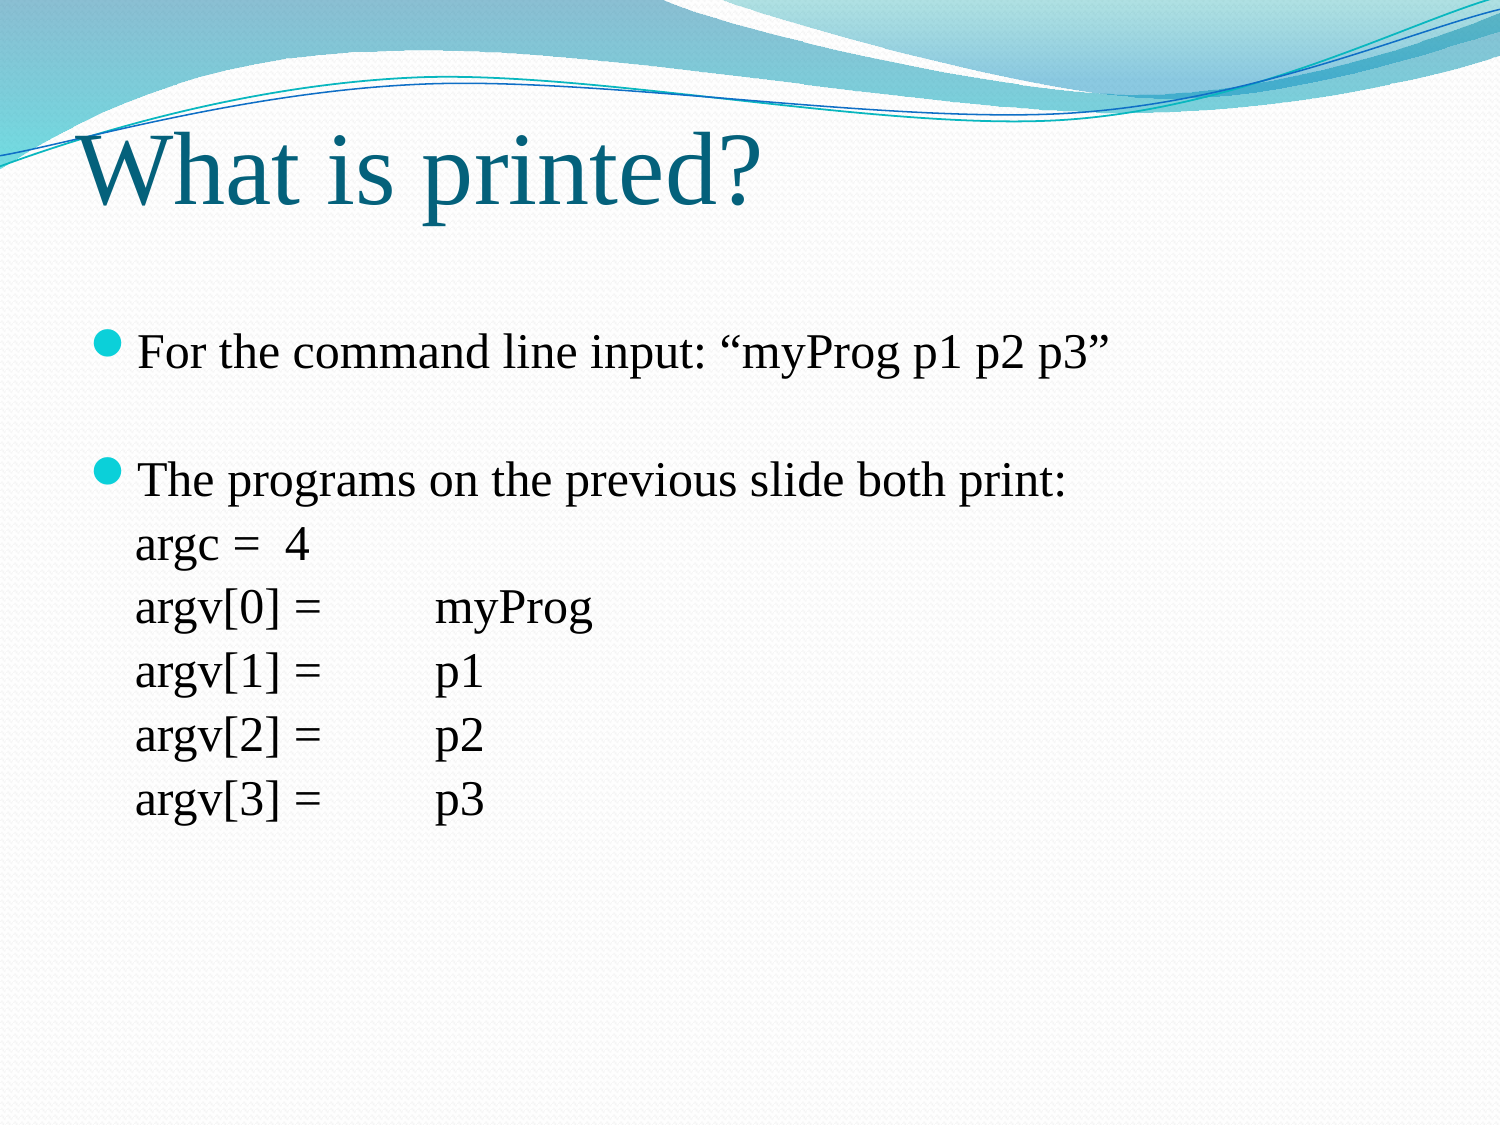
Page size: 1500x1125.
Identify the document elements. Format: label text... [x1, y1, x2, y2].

list For the command line input: “myProg p1 p2 p3” The programs on the previous slide both print: argc = 4 argv[0] = myProg argv[1] = p1 argv[2] = p2 argv[3] = p3 [75, 317, 1425, 1038]
title What is printed? [75, 37, 1425, 225]
